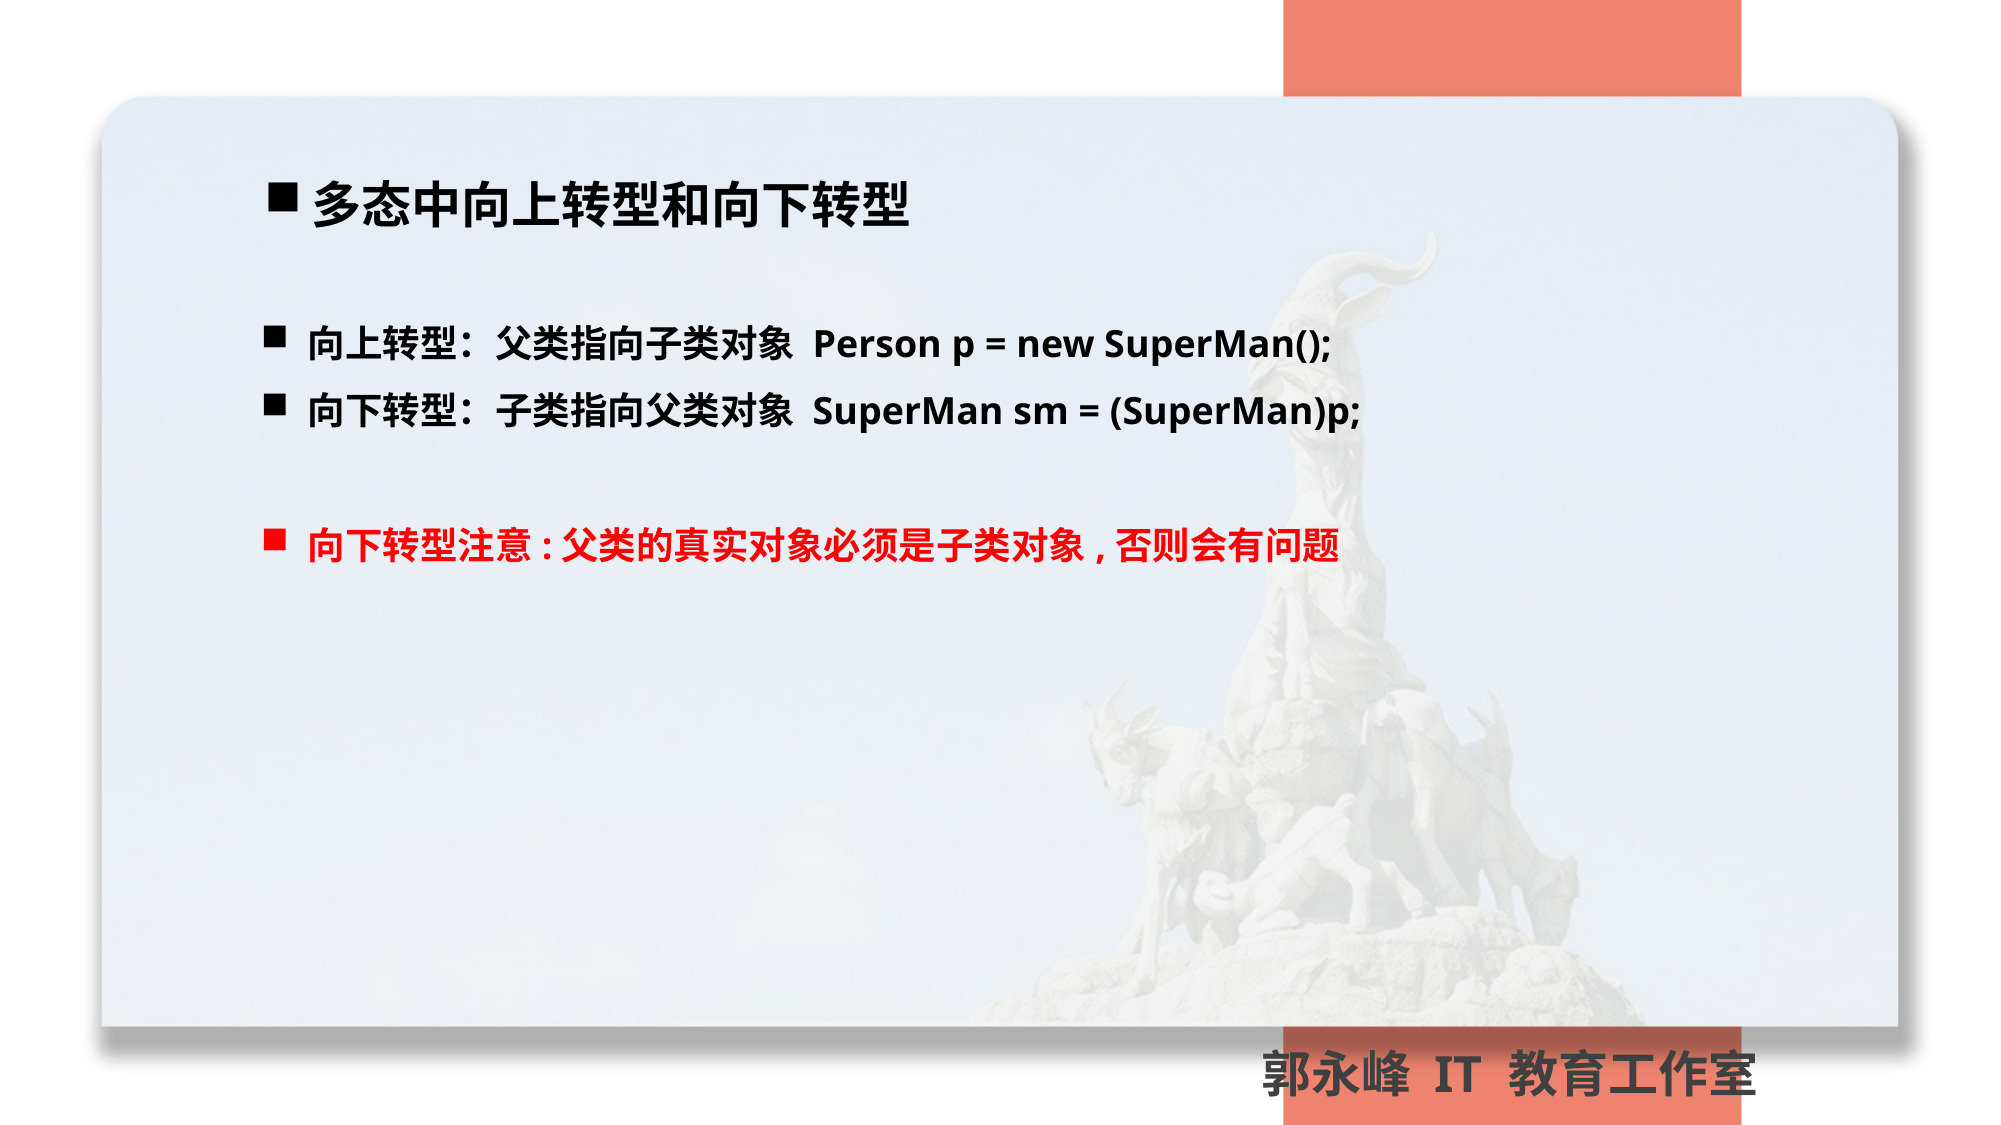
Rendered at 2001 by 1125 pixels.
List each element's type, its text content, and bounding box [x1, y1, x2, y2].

picture [0, 0, 1998, 1125]
text_box 向上转型：父类指向子类对象 Person p = new SuperMan(); 向下转型：子类指向父类对象 SuperMan sm = (SuperMan)p; 向下转型注意:父类的真实对象必须是子类对象,否则会有问题 [246, 289, 1434, 575]
text_box 多态中向上转型和向下转型 [249, 165, 927, 241]
